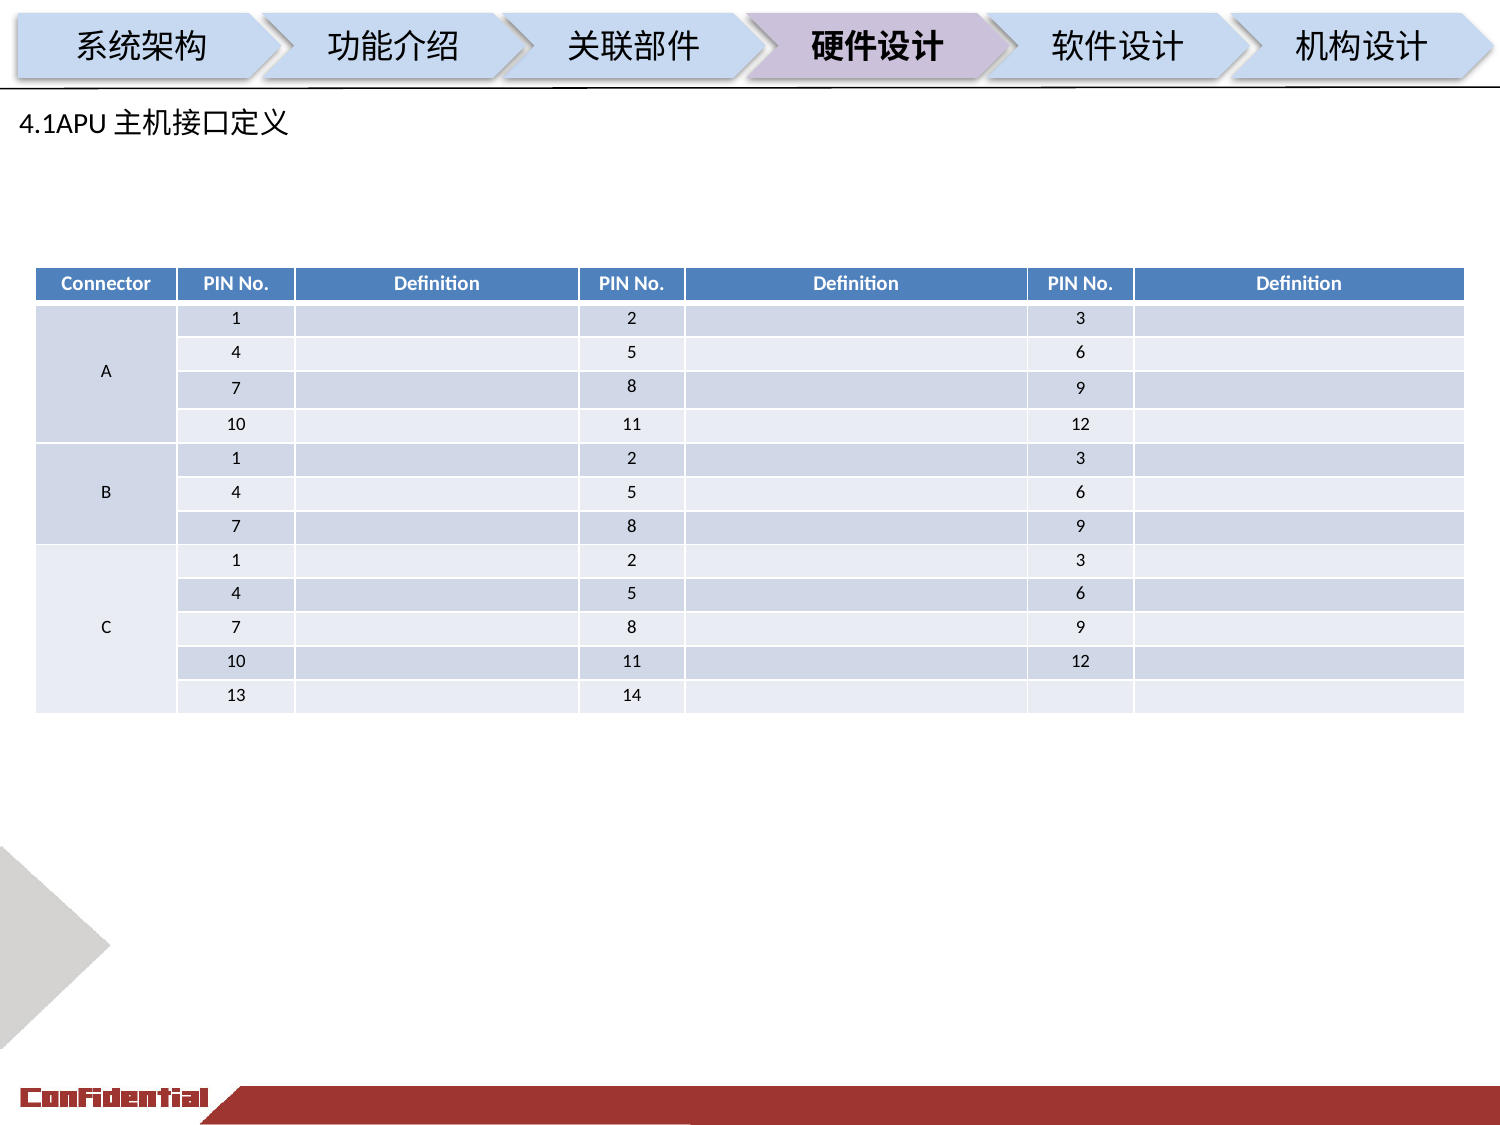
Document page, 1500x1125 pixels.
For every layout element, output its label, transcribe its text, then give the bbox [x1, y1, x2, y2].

table_cell [296, 545, 578, 577]
table_cell 4 [178, 338, 294, 370]
table_cell 4 [178, 478, 294, 510]
table_header PIN No. [178, 268, 294, 300]
table_cell 9 [1028, 613, 1133, 645]
table_cell 2 [580, 306, 684, 336]
table_cell [686, 512, 1027, 544]
table_cell 6 [1028, 579, 1133, 611]
table_cell 14 [580, 681, 684, 713]
table_cell 10 [178, 410, 294, 442]
table_cell [296, 647, 578, 679]
table_cell 11 [580, 647, 684, 679]
table_cell 8 [580, 512, 684, 544]
text_box 机构设计 [1230, 13, 1495, 79]
table_cell [296, 306, 578, 336]
table_cell B [36, 444, 176, 544]
table_cell 3 [1028, 545, 1133, 577]
table_cell 6 [1028, 478, 1133, 510]
table_header Definition [296, 268, 578, 300]
table_cell 7 [178, 372, 294, 408]
table_header Definition [686, 268, 1027, 300]
table_cell [1135, 372, 1464, 408]
table_cell [296, 372, 578, 408]
table_cell [1135, 545, 1464, 577]
table_cell [1135, 410, 1464, 442]
table_cell [686, 545, 1027, 577]
table_header PIN No. [580, 268, 684, 300]
table_header Definition [1135, 268, 1464, 300]
table_cell 13 [178, 681, 294, 713]
table_cell 12 [1028, 647, 1133, 679]
table_header Connector [36, 268, 176, 300]
table_cell [1135, 512, 1464, 544]
text_box 关联部件 [501, 13, 766, 79]
table_cell [1135, 478, 1464, 510]
table_cell 9 [1028, 512, 1133, 544]
table_cell 5 [580, 478, 684, 510]
table_cell [1135, 579, 1464, 611]
table_cell [1135, 647, 1464, 679]
table_cell 1 [178, 306, 294, 336]
table_cell 11 [580, 410, 684, 442]
table_cell 3 [1028, 444, 1133, 476]
picture [0, 89, 1500, 1125]
table_cell [296, 512, 578, 544]
table_cell 3 [1028, 306, 1133, 336]
table_cell 9 [1028, 372, 1133, 408]
table_cell 1 [178, 545, 294, 577]
table_cell [296, 579, 578, 611]
table_cell [296, 681, 578, 713]
table_cell [296, 444, 578, 476]
table_cell 12 [1028, 410, 1133, 442]
table_cell [686, 478, 1027, 510]
text_box 4.1APU主机接口定义 [4, 97, 431, 149]
text_box 系统架构 [17, 13, 282, 79]
table_cell 5 [580, 338, 684, 370]
table_cell [296, 613, 578, 645]
table_cell [686, 338, 1027, 370]
table_cell 8 [580, 613, 684, 645]
text_box 硬件设计 [746, 13, 1010, 79]
table_cell [686, 647, 1027, 679]
table_cell [686, 444, 1027, 476]
table_cell 10 [178, 647, 294, 679]
table_cell 2 [580, 444, 684, 476]
table_cell [1135, 444, 1464, 476]
table_cell 7 [178, 512, 294, 544]
table_cell [296, 410, 578, 442]
table_cell C [36, 545, 176, 713]
table_cell 1 [178, 444, 294, 476]
table_cell [1135, 306, 1464, 336]
picture [0, 0, 1500, 86]
table_cell 5 [580, 579, 684, 611]
text_box 功能介绍 [261, 13, 526, 79]
table_cell [686, 681, 1027, 713]
table_cell [296, 478, 578, 510]
table_cell [686, 613, 1027, 645]
table_cell [1135, 338, 1464, 370]
table_cell [296, 338, 578, 370]
text_box 软件设计 [986, 13, 1250, 79]
table_cell 7 [178, 613, 294, 645]
table_cell [686, 410, 1027, 442]
table_cell A [36, 306, 176, 442]
table_cell 4 [178, 579, 294, 611]
table_cell 6 [1028, 338, 1133, 370]
table_cell [686, 306, 1027, 336]
table_cell [686, 579, 1027, 611]
table_header PIN No. [1028, 268, 1133, 300]
table_cell 2 [580, 545, 684, 577]
table_cell [1028, 681, 1133, 713]
table_cell [1135, 613, 1464, 645]
table_cell [686, 372, 1027, 408]
table_cell 8 [580, 372, 684, 408]
table_cell [1135, 681, 1464, 713]
